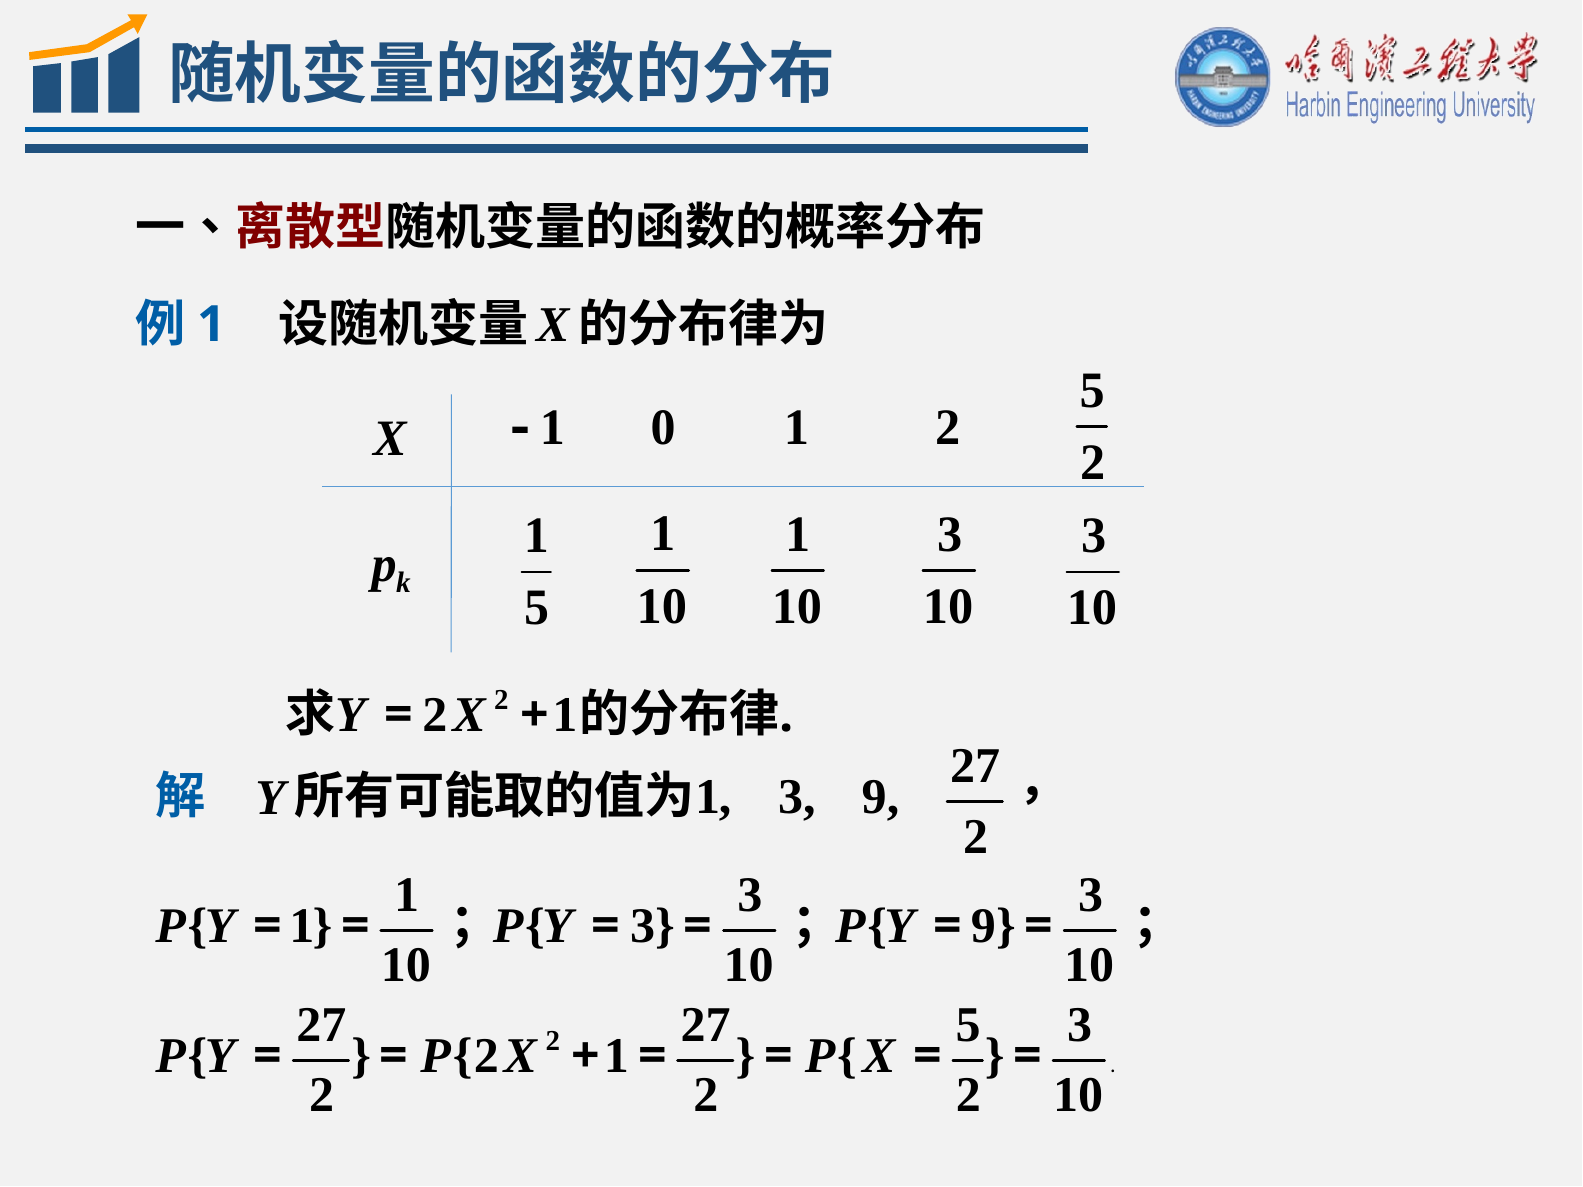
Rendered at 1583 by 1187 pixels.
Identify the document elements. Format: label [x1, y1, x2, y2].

text_box [105, 733, 1496, 1124]
text_box [322, 361, 1144, 653]
picture [1168, 2, 1580, 164]
text_box [85, 175, 1399, 790]
